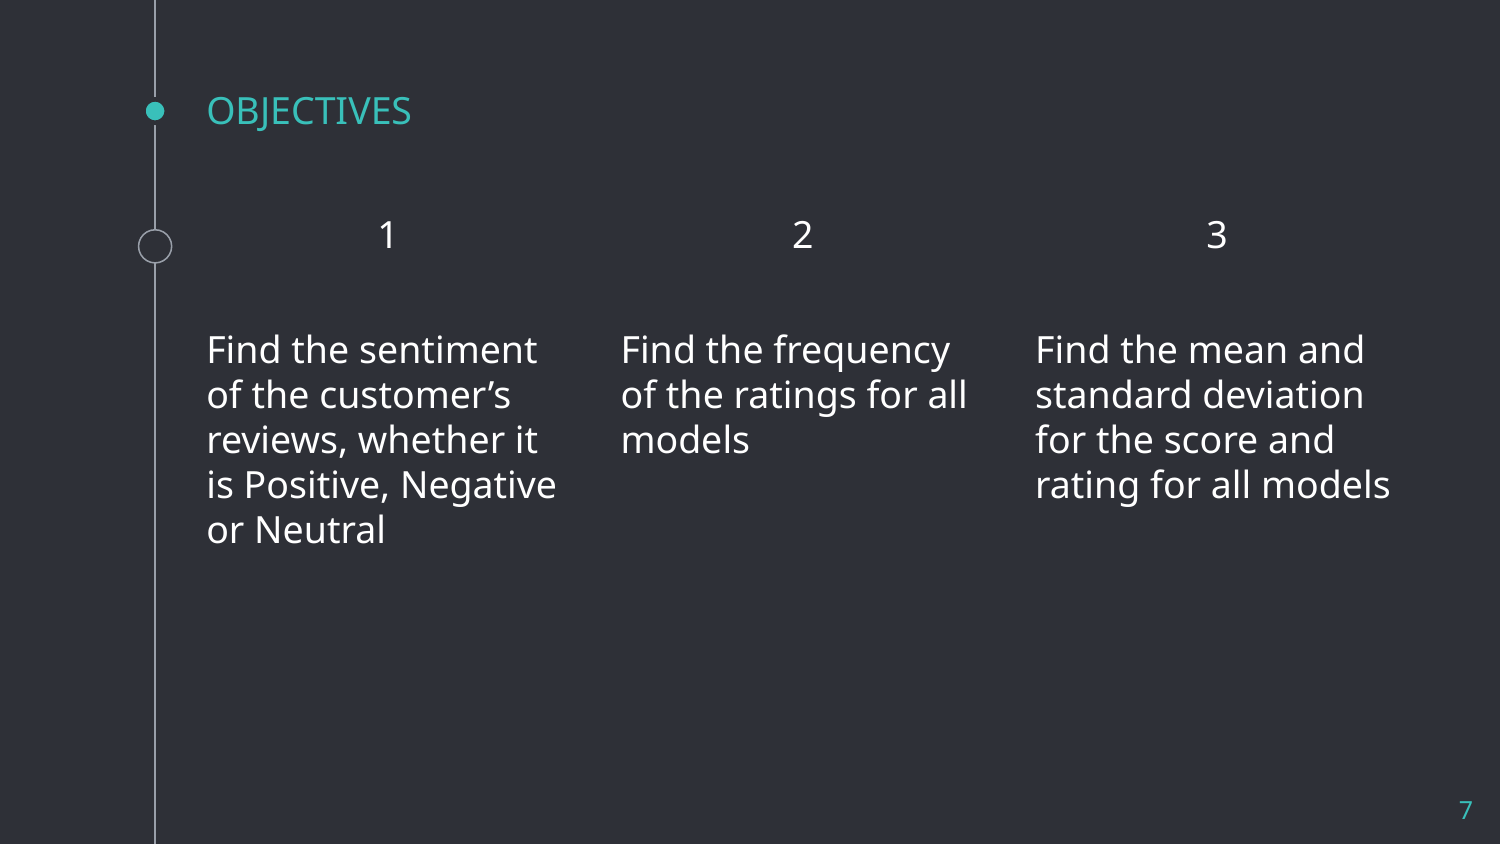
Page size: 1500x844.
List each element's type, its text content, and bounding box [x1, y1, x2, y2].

list 1 Find the sentiment of the customer’s reviews, whether it is Positive, Negative or Neutral [191, 195, 586, 798]
slide_number ‹#› [1398, 779, 1489, 832]
list 3 Find the mean and standard deviation for the score and rating for all models [1020, 195, 1415, 798]
title OBJECTIVES [191, 90, 1317, 147]
list 2 Find the frequency of the ratings for all models [605, 195, 1000, 798]
